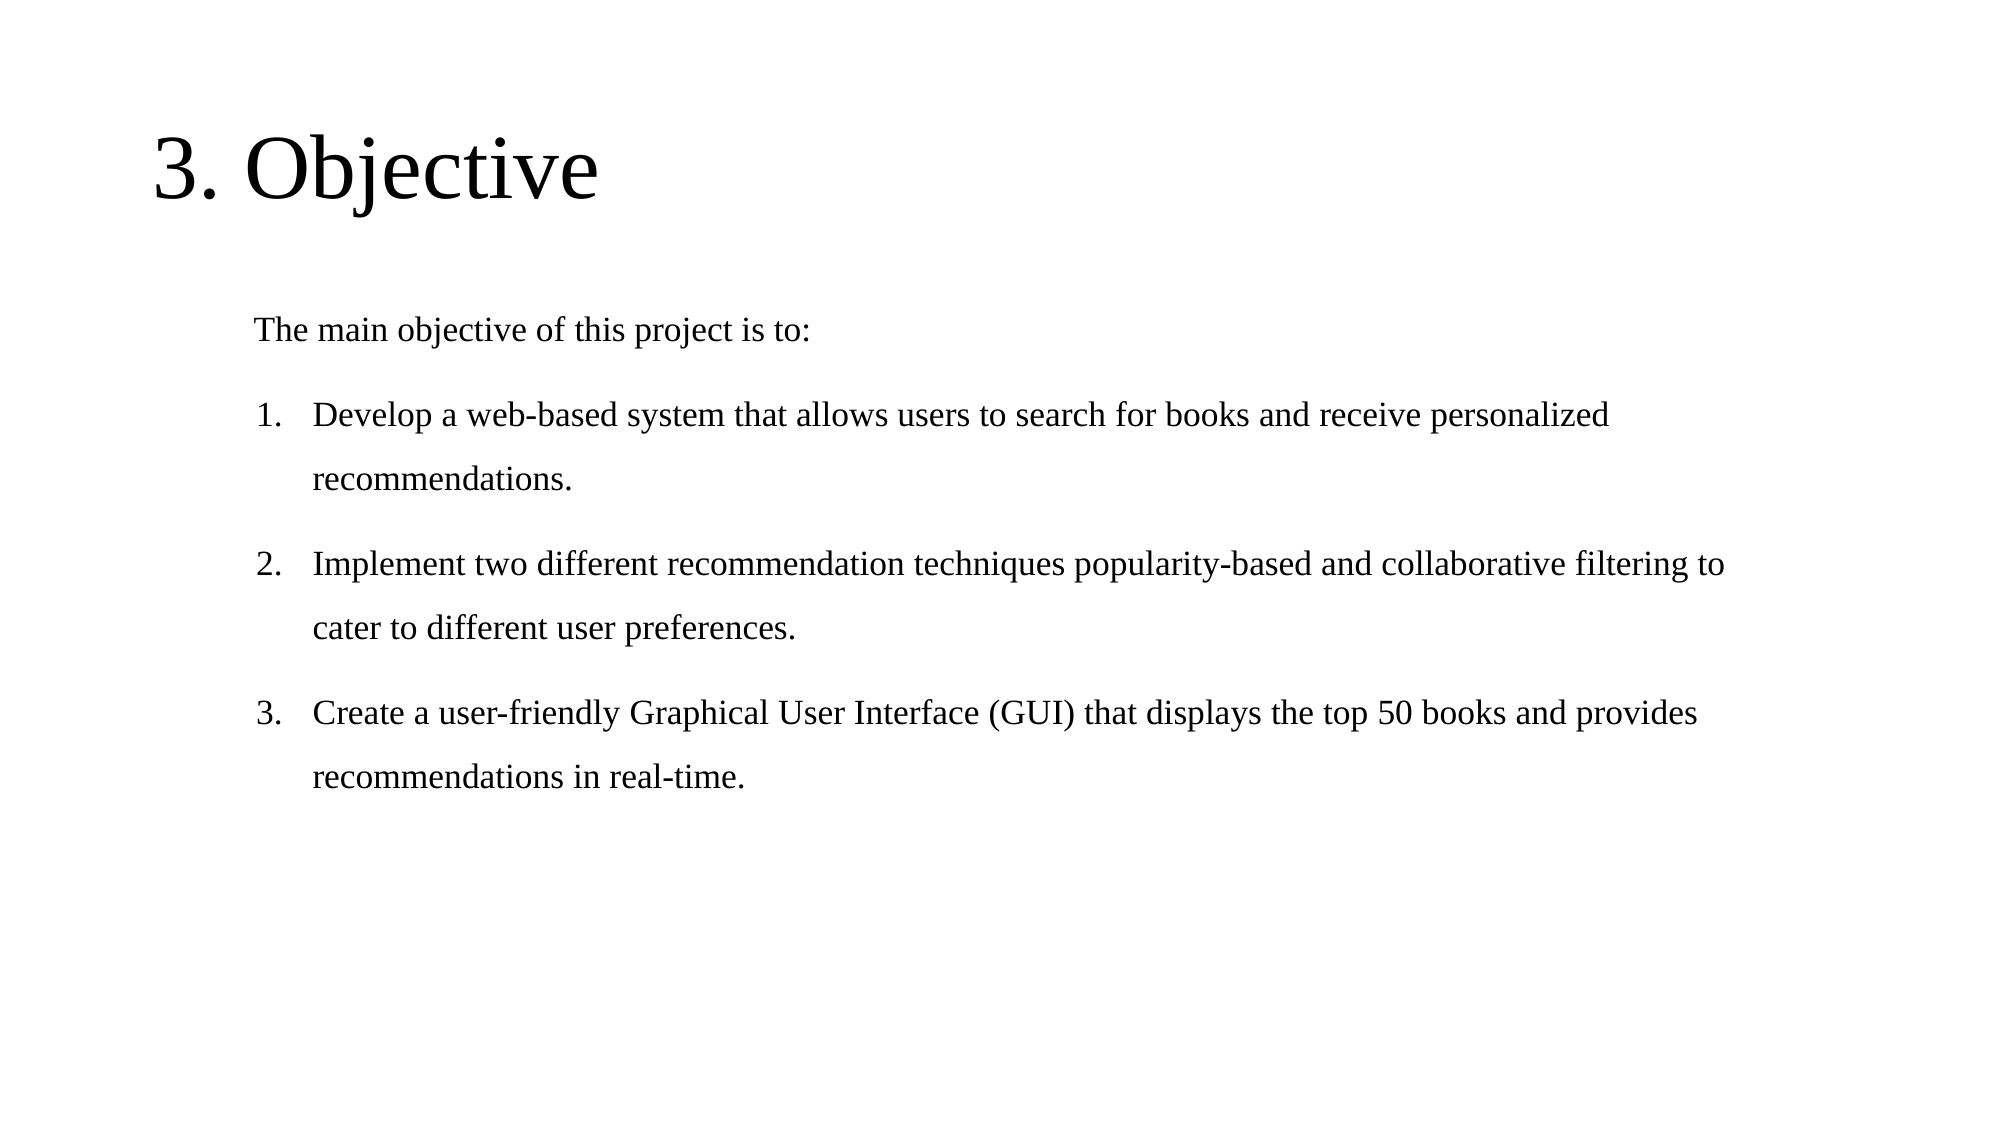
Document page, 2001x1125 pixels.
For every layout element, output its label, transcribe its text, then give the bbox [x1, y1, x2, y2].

title 3. Objective [137, 59, 1863, 278]
list The main objective of this project is to: Develop a web-based system that allows users to search for books and receive personalized recommendations. Implement two different recommendation techniques popularity-based and collaborative filtering to cater to different user preferences. Create a user-friendly Graphical User Interface (GUI) that displays the top 50 books and provides recommendations in real-time. [166, 277, 1811, 994]
